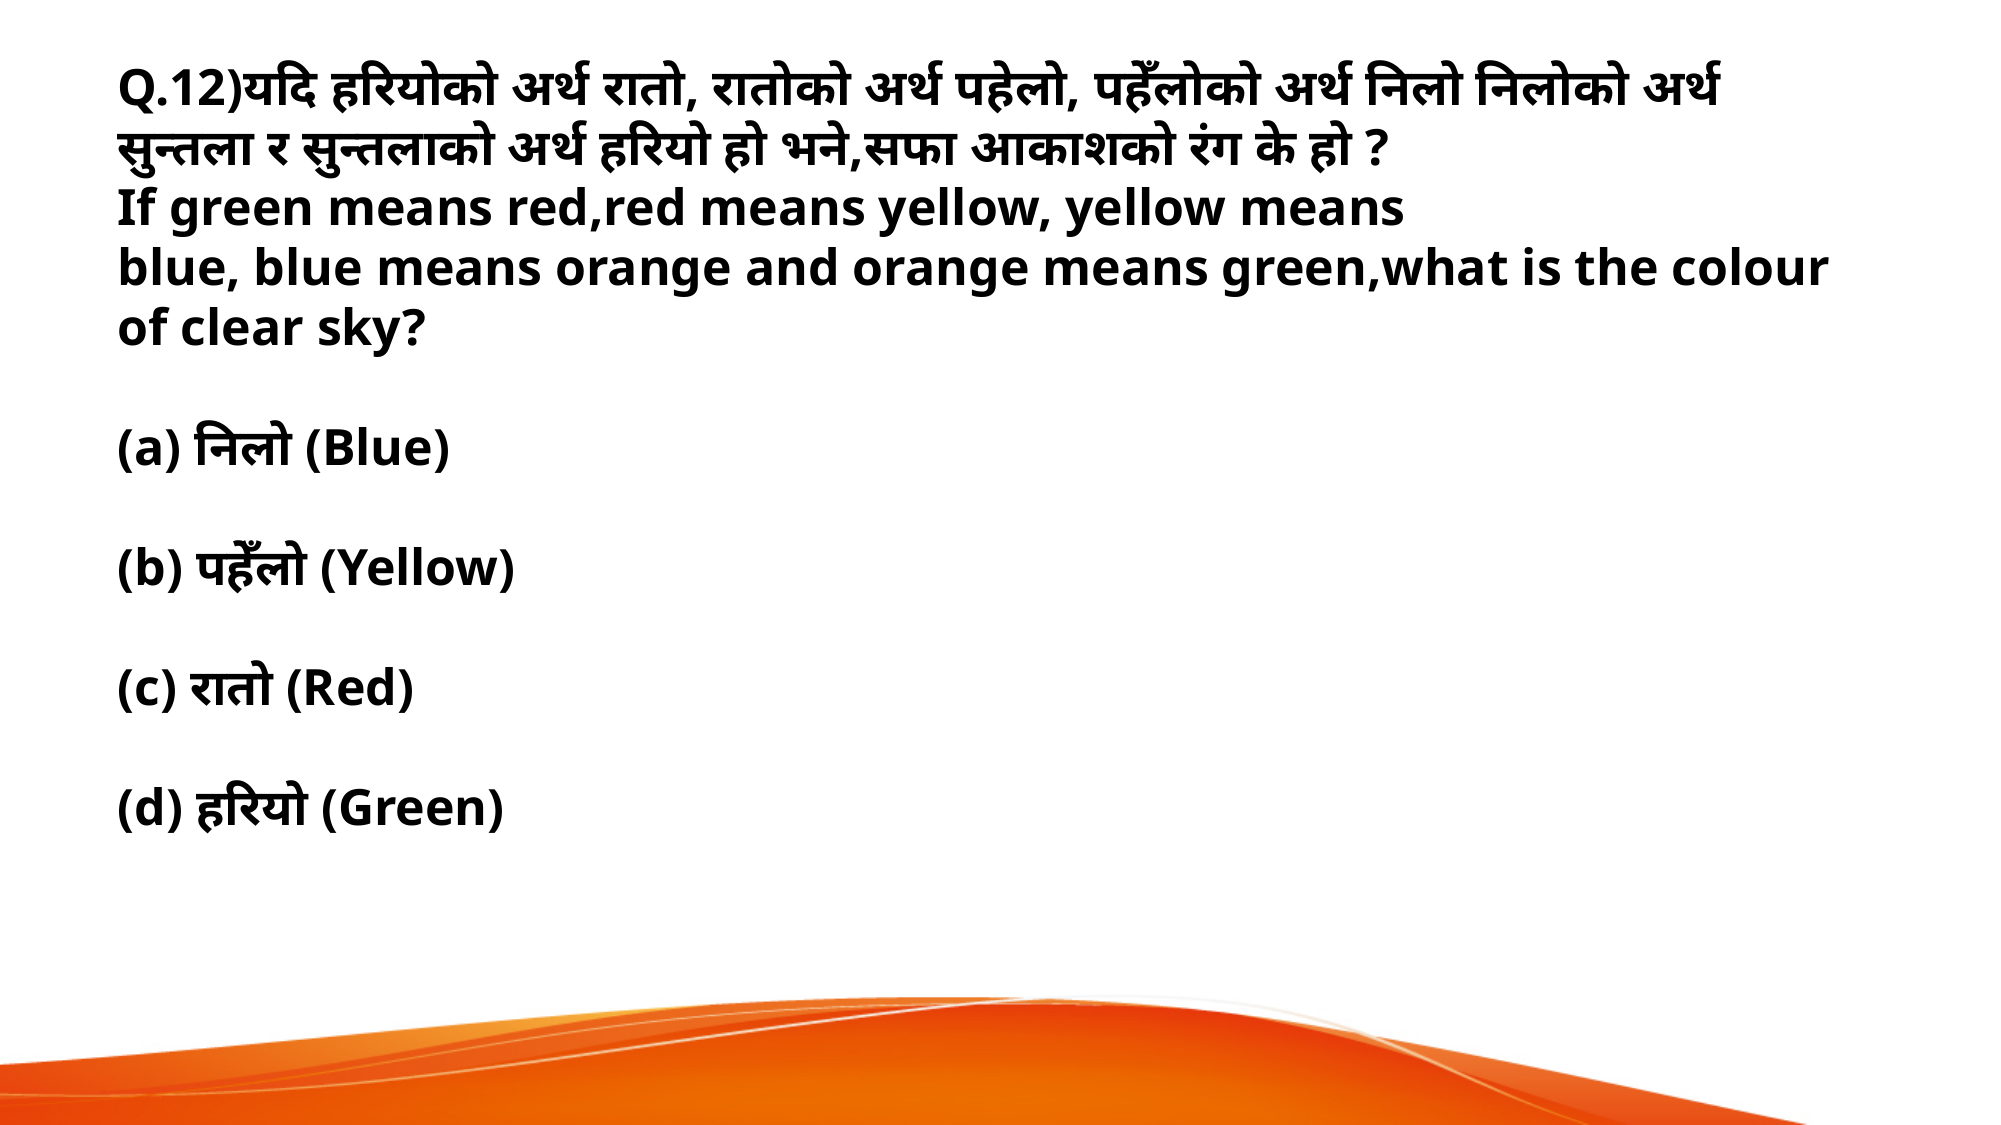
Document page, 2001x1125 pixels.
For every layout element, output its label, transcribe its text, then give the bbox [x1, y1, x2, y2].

text_box Q.12)यदि हरियोको अर्थ रातो, रातोको अर्थ पहेलो, पहेँलोको अर्थ निलो निलोको अर्थ सुन्तला र सुन्तलाको अर्थ हरियो हो भने,सफा आकाशको रंग के हो ? If green means red,red means yellow, yellow means blue, blue means orange and orange means green,what is the colour of clear sky? (a) निलो (Blue) (b) पहेँलो (Yellow) (c) रातो (Red) (d) हरियो (Green) [102, 47, 1871, 843]
picture [0, 0, 2000, 1125]
